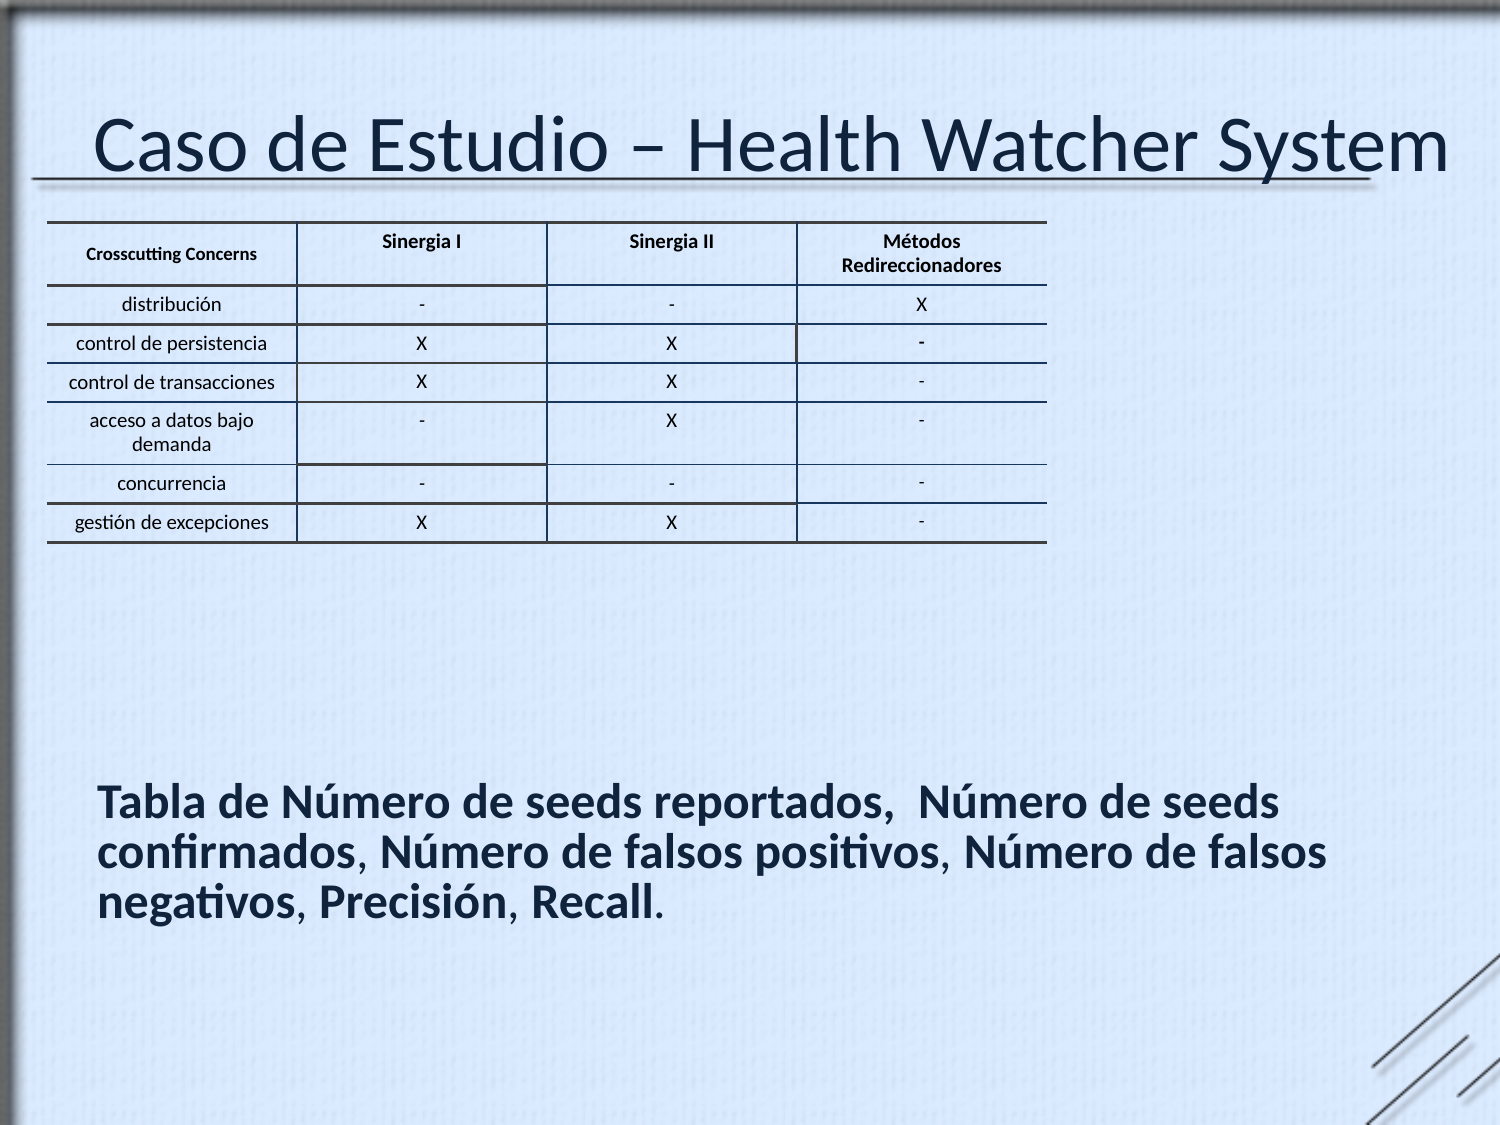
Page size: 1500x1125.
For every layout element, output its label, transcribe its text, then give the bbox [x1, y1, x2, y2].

table_cell acceso a datos bajo demanda [47, 403, 296, 464]
table_cell concurrencia [47, 465, 296, 502]
table_header Métodos Redireccionadores [798, 224, 1047, 284]
table_cell - [798, 504, 1047, 541]
table_cell X [548, 403, 796, 464]
table_header Sinergia II [548, 224, 796, 284]
table_cell X [548, 325, 795, 362]
table_cell X [548, 505, 796, 541]
table_cell - [548, 465, 796, 502]
table_cell - [548, 286, 796, 323]
title Caso de Estudio – Health Watcher System [46, 45, 1500, 233]
table_cell control de persistencia [47, 326, 296, 362]
table_cell - [798, 325, 1047, 362]
table_cell - [798, 465, 1047, 502]
table_cell control de transacciones [47, 364, 296, 401]
table_cell X [548, 364, 796, 401]
text_box Tabla de Número de seeds reportados, Número de seeds confirmados, Número de falsos positivos, Número de falsos negativos, Precisión, Recall. [82, 773, 1383, 1055]
table_cell - [298, 403, 546, 463]
table_cell X [298, 364, 546, 401]
table_header Sinergia I [298, 224, 546, 284]
table_header Crosscutting Concerns [47, 224, 296, 284]
table_cell distribución [47, 287, 296, 323]
table_cell - [798, 364, 1047, 401]
table_cell - [298, 287, 546, 323]
table_cell X [298, 505, 546, 541]
table_cell X [798, 286, 1047, 323]
table_cell gestión de excepciones [47, 505, 296, 541]
picture [0, 0, 1500, 1125]
table_cell - [298, 466, 546, 502]
table_cell - [798, 403, 1047, 464]
table_cell X [298, 326, 546, 362]
